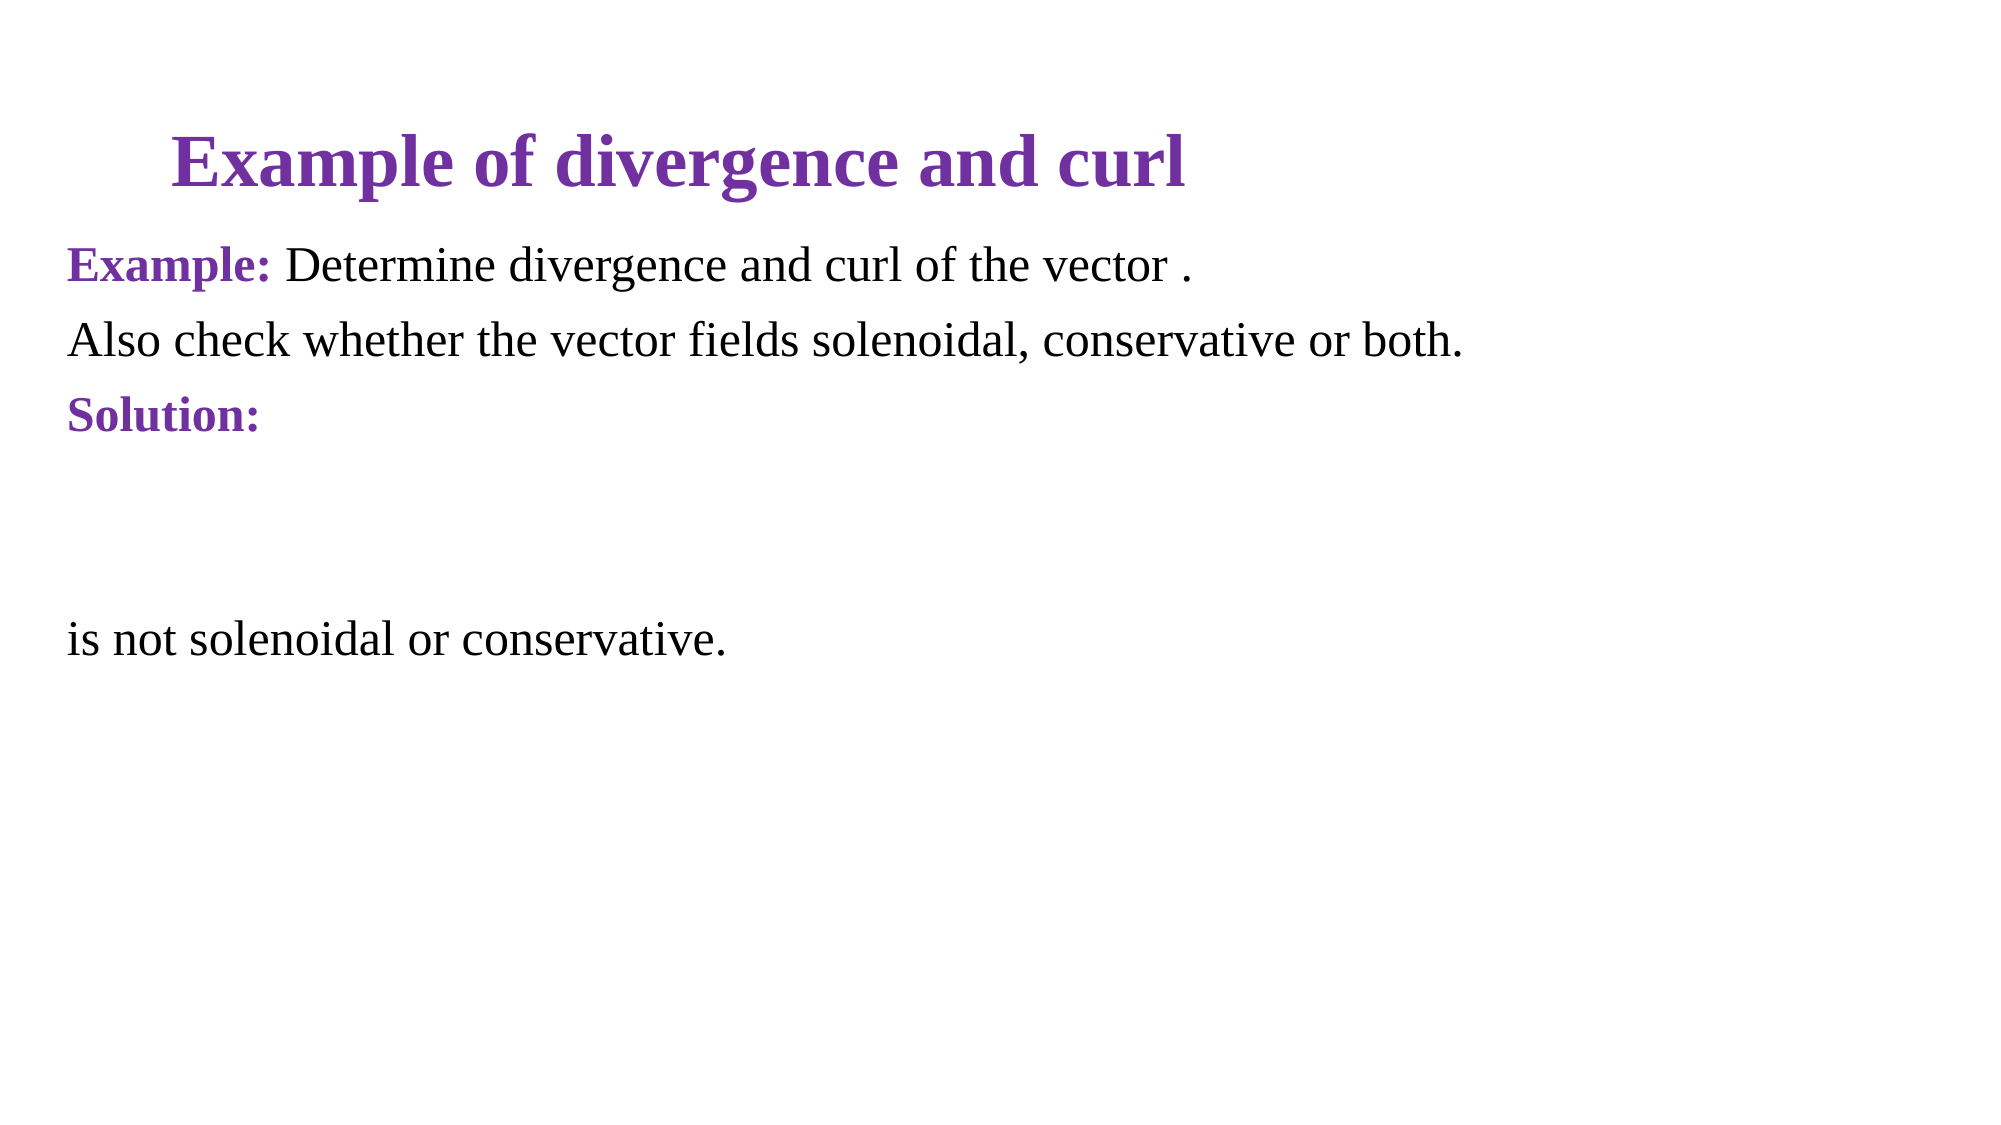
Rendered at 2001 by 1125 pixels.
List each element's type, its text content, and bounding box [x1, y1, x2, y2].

title Example of divergence and curl [137, 53, 1863, 271]
